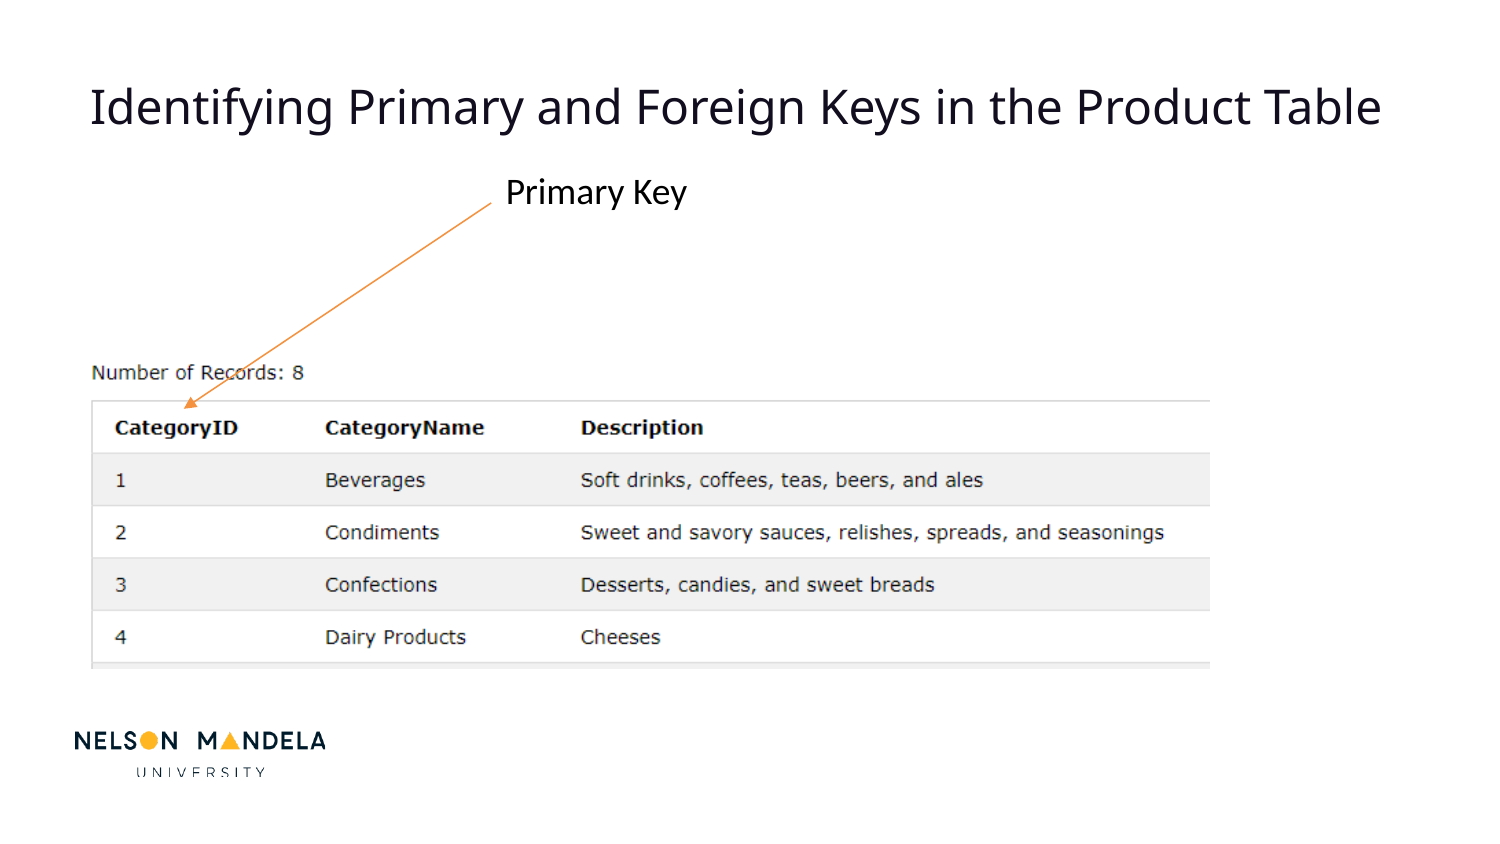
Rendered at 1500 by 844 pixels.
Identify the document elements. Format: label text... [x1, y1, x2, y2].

picture [86, 348, 1210, 669]
text_box Primary Key [491, 159, 708, 220]
text_box Identifying Primary and Foreign Keys in the Product Table [74, 69, 1425, 149]
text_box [183, 202, 492, 409]
